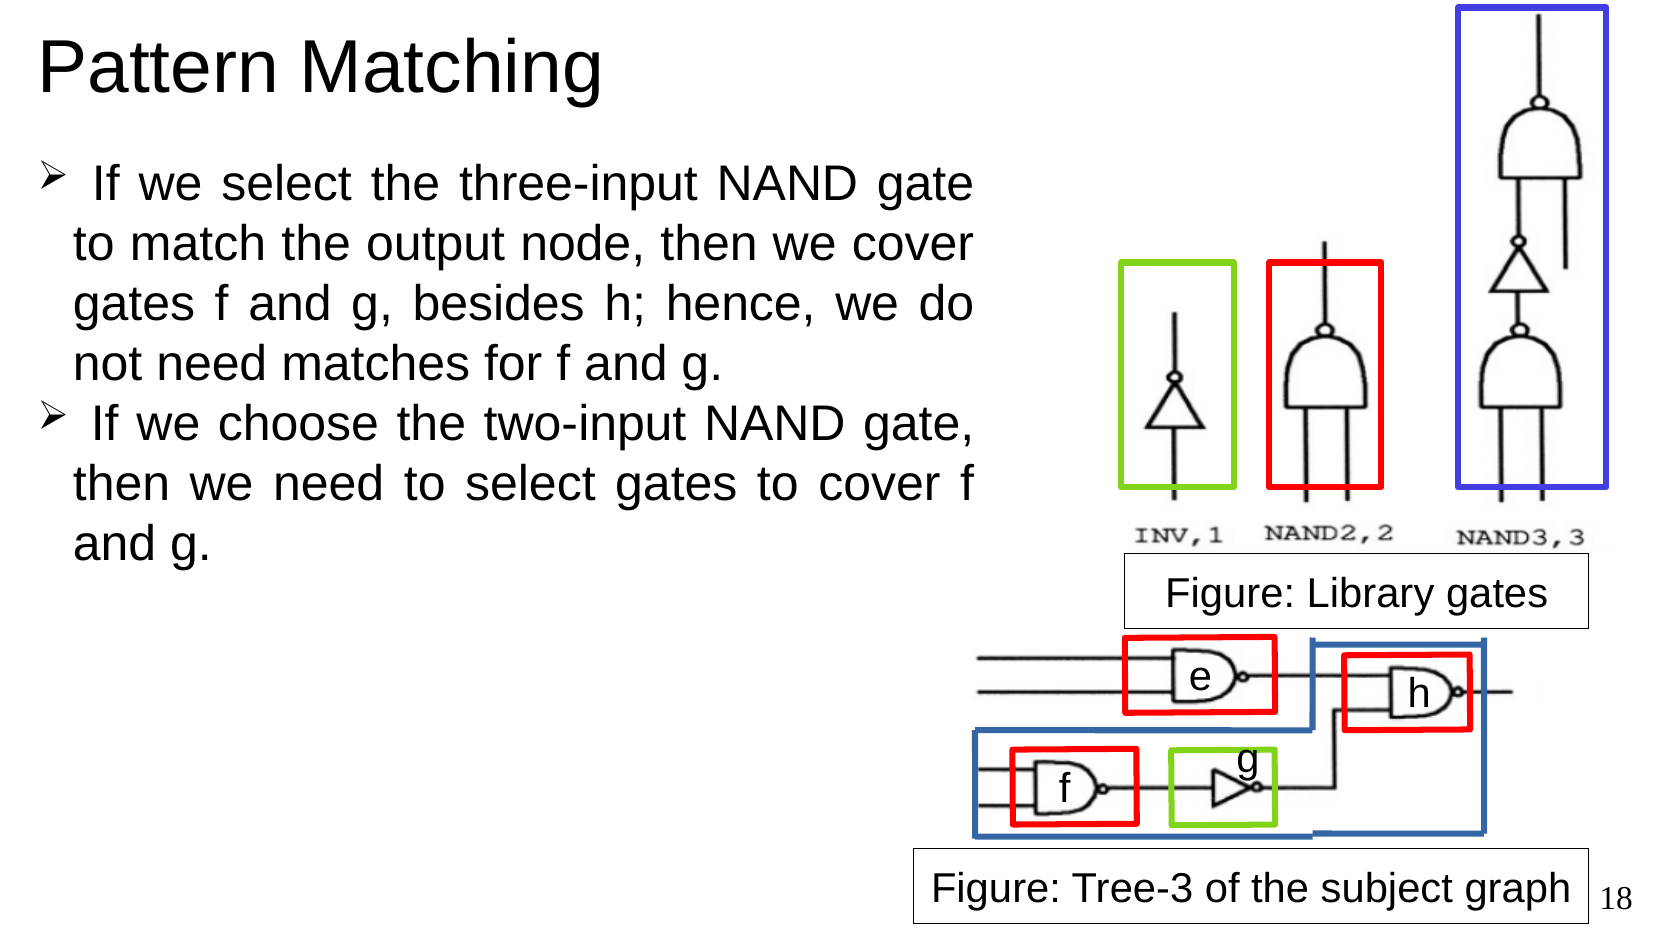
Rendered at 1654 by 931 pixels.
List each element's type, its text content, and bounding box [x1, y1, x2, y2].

title Pattern Matching [37, 7, 1107, 119]
text_box Figure: Library gates [1124, 563, 1589, 629]
text_box Figure: Tree-3 of the subject graph [913, 848, 1589, 924]
picture [960, 637, 1542, 839]
subtitle If we select the three-input NAND gate to match the output node, then we cover gates f and g, besides h; hence, we do not need matches for f and g. If we choose the two-input NAND gate, then we need to select gates to cover f and g. [37, 150, 975, 863]
text_box <number> [1574, 862, 1654, 930]
picture [1107, 0, 1616, 563]
